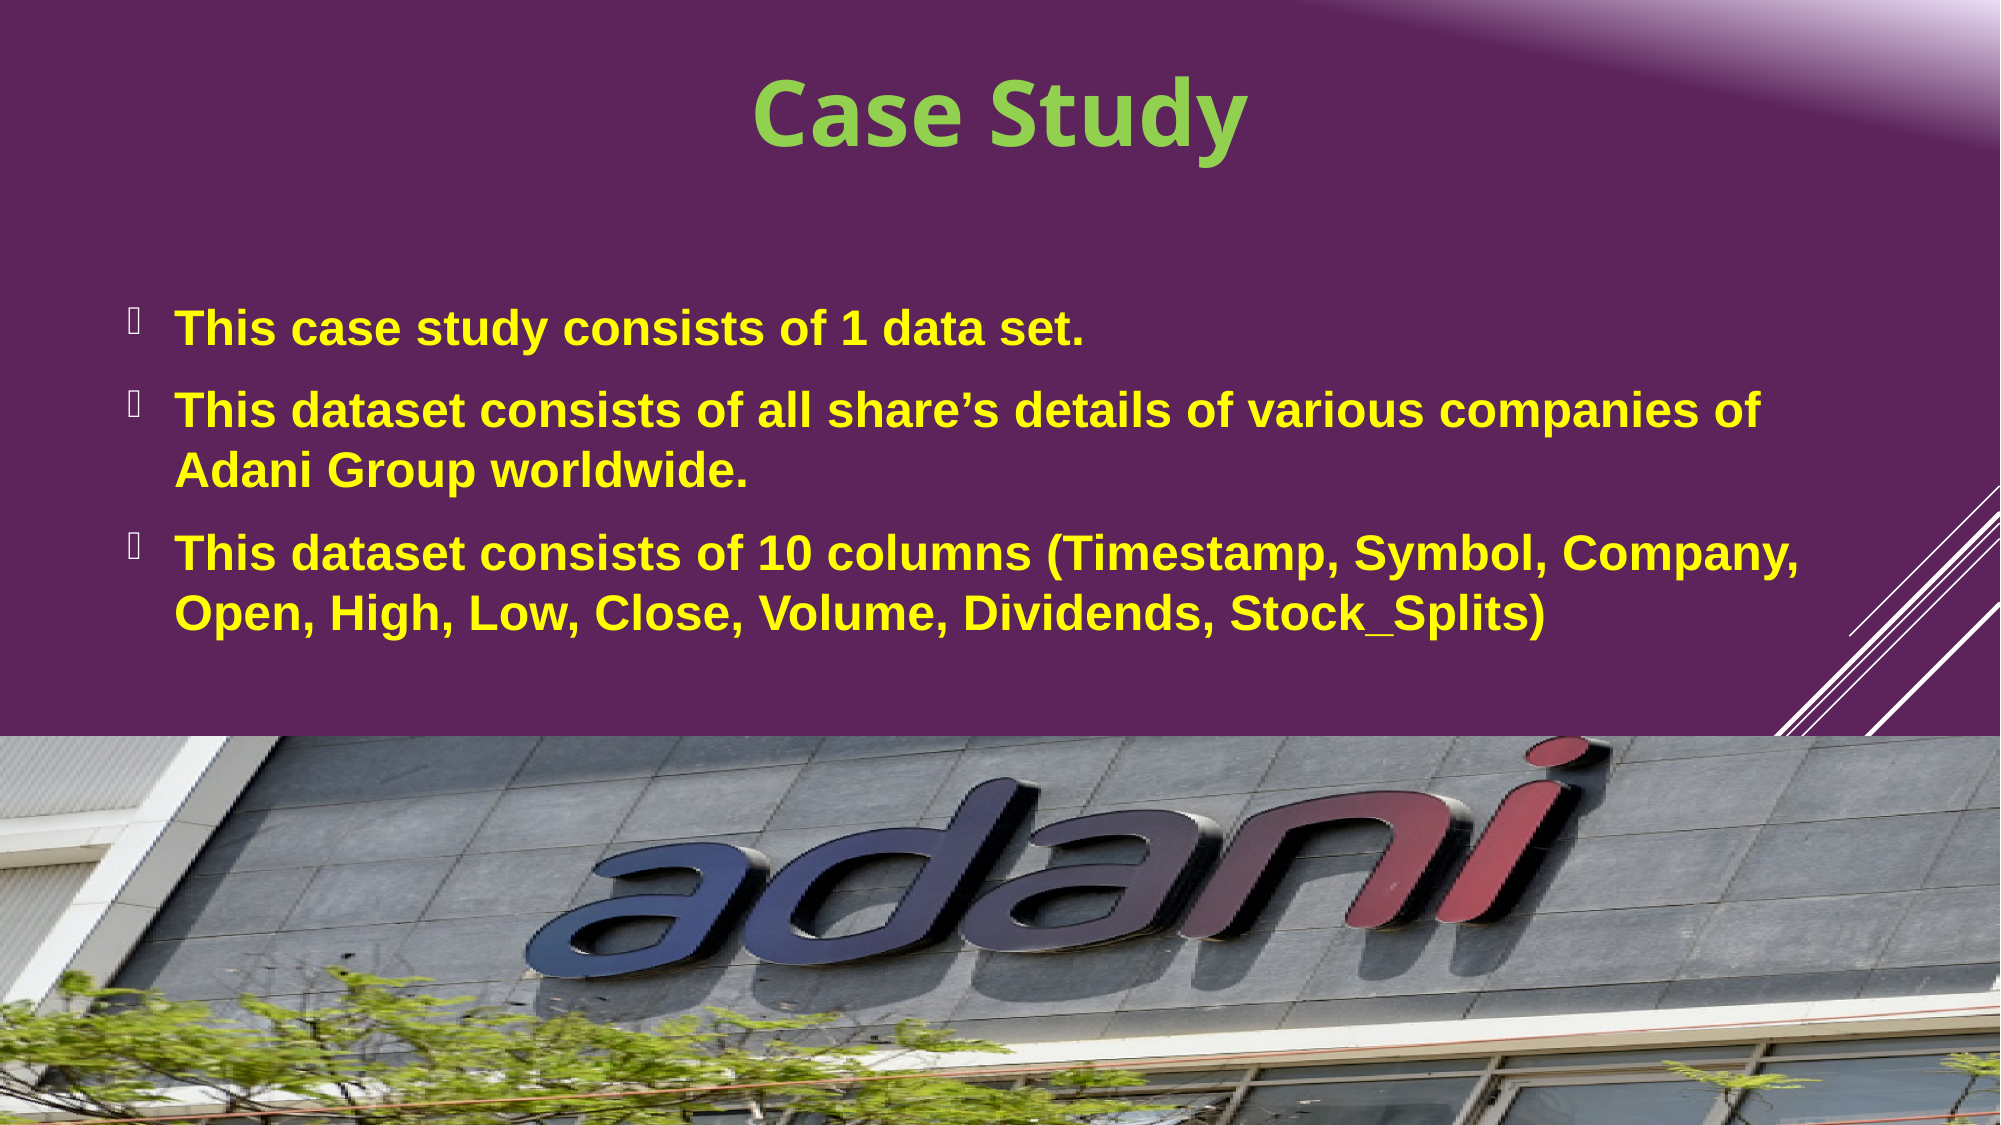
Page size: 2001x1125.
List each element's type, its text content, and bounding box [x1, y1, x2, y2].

text_box This case study consists of 1 data set. This dataset consists of all share’s details of various companies of Adani Group worldwide. This dataset consists of 10 columns (Timestamp, Symbol, Company, Open, High, Low, Close, Volume, Dividends, Stock_Splits) [1483, 287, 1833, 735]
list [82, 143, 1483, 735]
picture [0, 735, 2000, 1125]
text_box Case Study [722, 46, 1278, 172]
